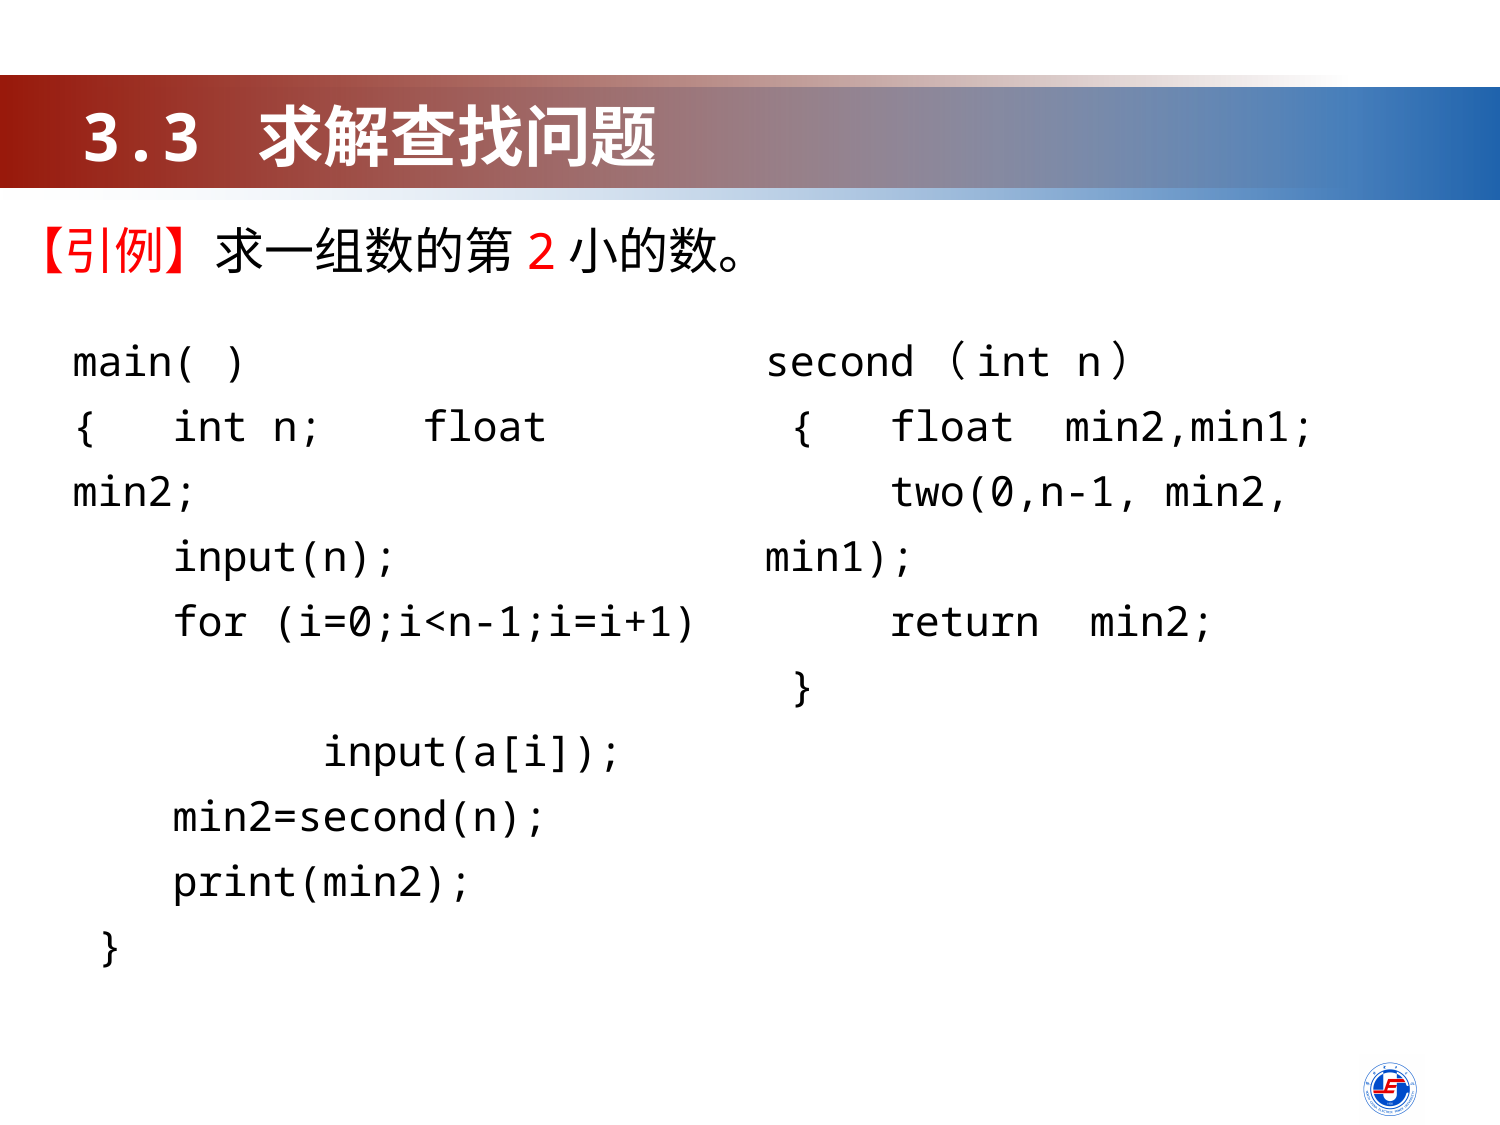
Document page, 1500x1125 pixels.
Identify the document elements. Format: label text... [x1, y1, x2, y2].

text_box main( ) { int n; float min2; input(n); for (i=0;i<n-1;i=i+1) input(a[i]); min2=second(n); print(min2); } [57, 312, 721, 978]
text_box 【引例】求一组数的第2小的数。 [0, 212, 1500, 375]
text_box 3.3 求解查找问题 [66, 87, 1280, 180]
text_box second（int n） { float min2,min1; two(0,n-1, min2, min1); return min2; } [750, 312, 1475, 718]
picture [1359, 1054, 1425, 1125]
